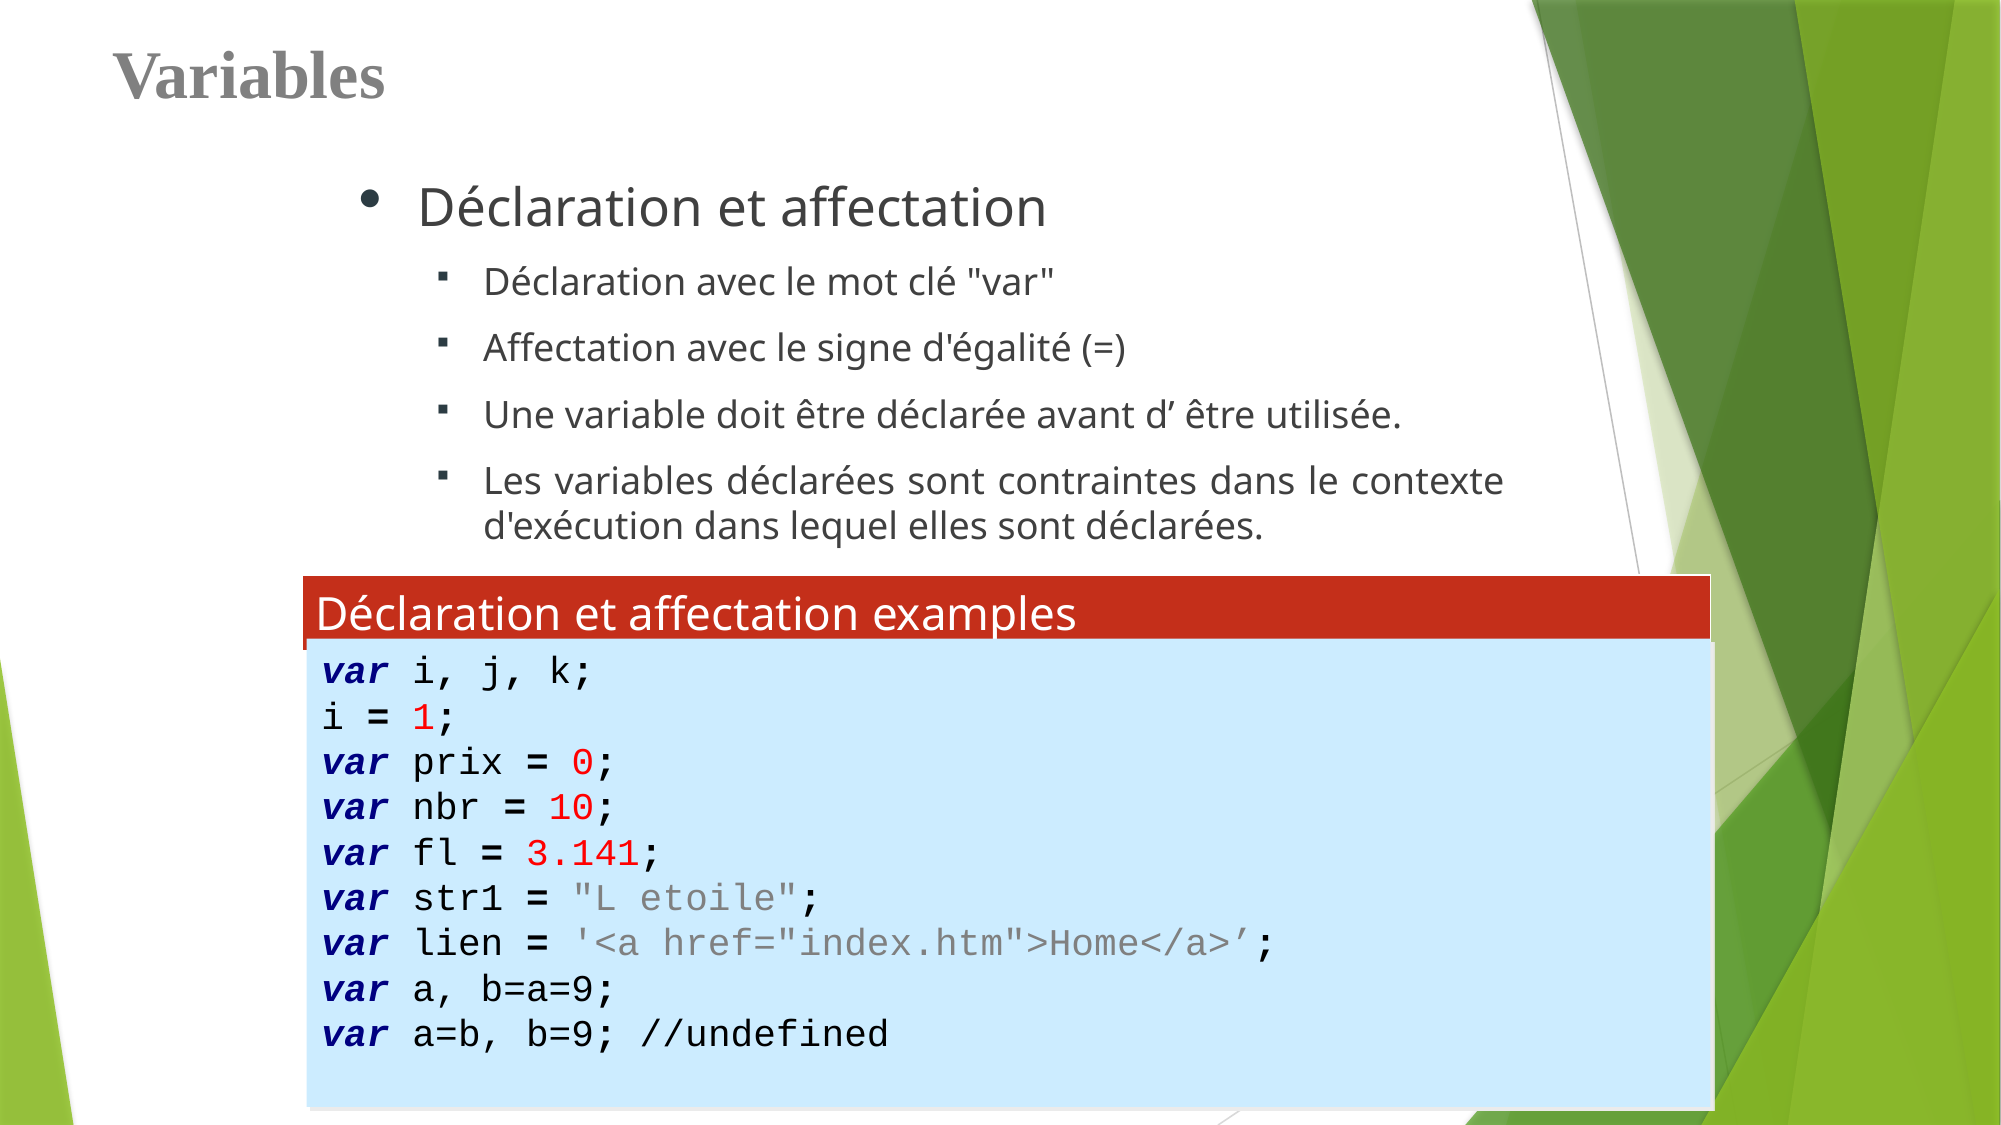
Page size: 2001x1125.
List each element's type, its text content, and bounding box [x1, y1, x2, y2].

title Variables [97, 23, 1508, 127]
list Déclaration et affectation Déclaration avec le mot clé "var" Affectation avec le signe d'égalité (=) Une variable doit être déclarée avant d’ être utilisée. Les variables déclarées sont contraintes dans le contexte d'exécution dans lequel elles sont déclarées. Les variables non-déclarées sont toujours globales [346, 166, 1520, 574]
table_header Déclaration et affectation examples [303, 576, 1710, 650]
text_box var i, j, k; i = 1; var prix = 0; var nbr = 10; var fl = 3.141; var str1 = "L etoile"; var lien = '<a href="index.htm">Home</a>’; var a, b=a=9; var a=b, b=9; //undefined [306, 638, 1711, 1107]
